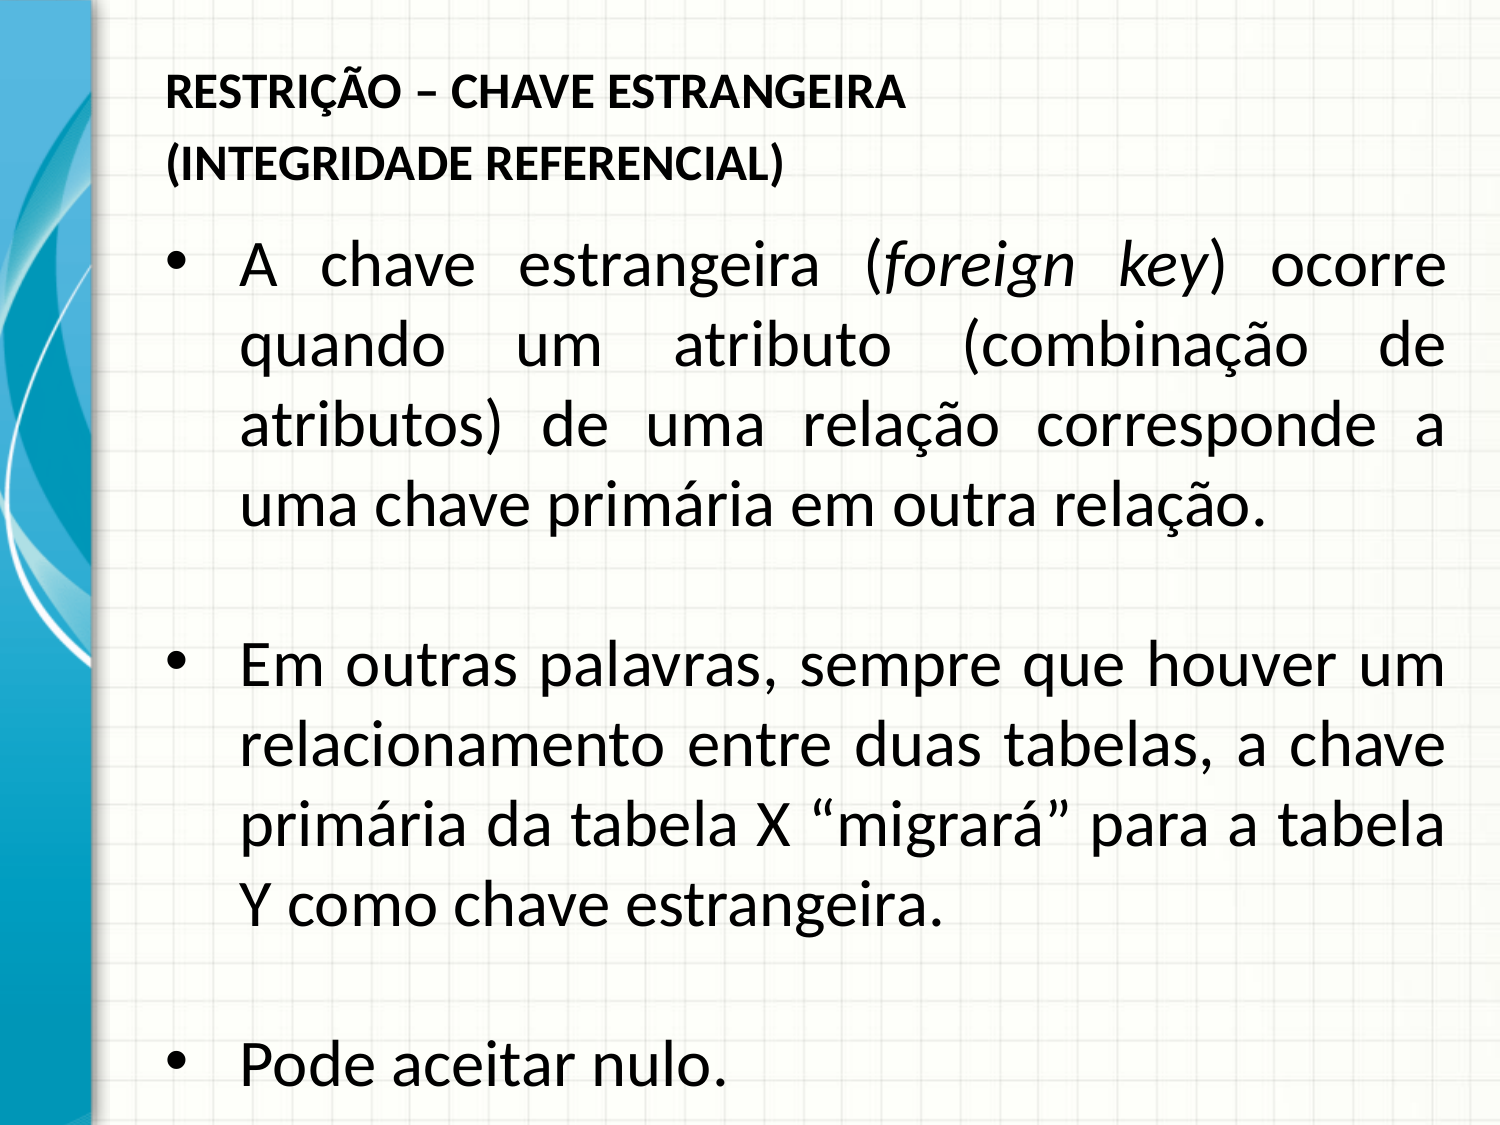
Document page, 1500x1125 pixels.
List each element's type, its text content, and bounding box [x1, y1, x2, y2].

list RESTRIÇÃO – CHAVE ESTRANGEIRA (INTEGRIDADE REFERENCIAL) [150, 50, 1500, 200]
text_box A chave estrangeira (foreign key) ocorre quando um atributo (combinação de atributos) de uma relação corresponde a uma chave primária em outra relação. Em outras palavras, sempre que houver um relacionamento entre duas tabelas, a chave primária da tabela X “migrará” para a tabela Y como chave estrangeira. Pode aceitar nulo. [150, 212, 1463, 1107]
picture [0, 0, 1500, 1125]
